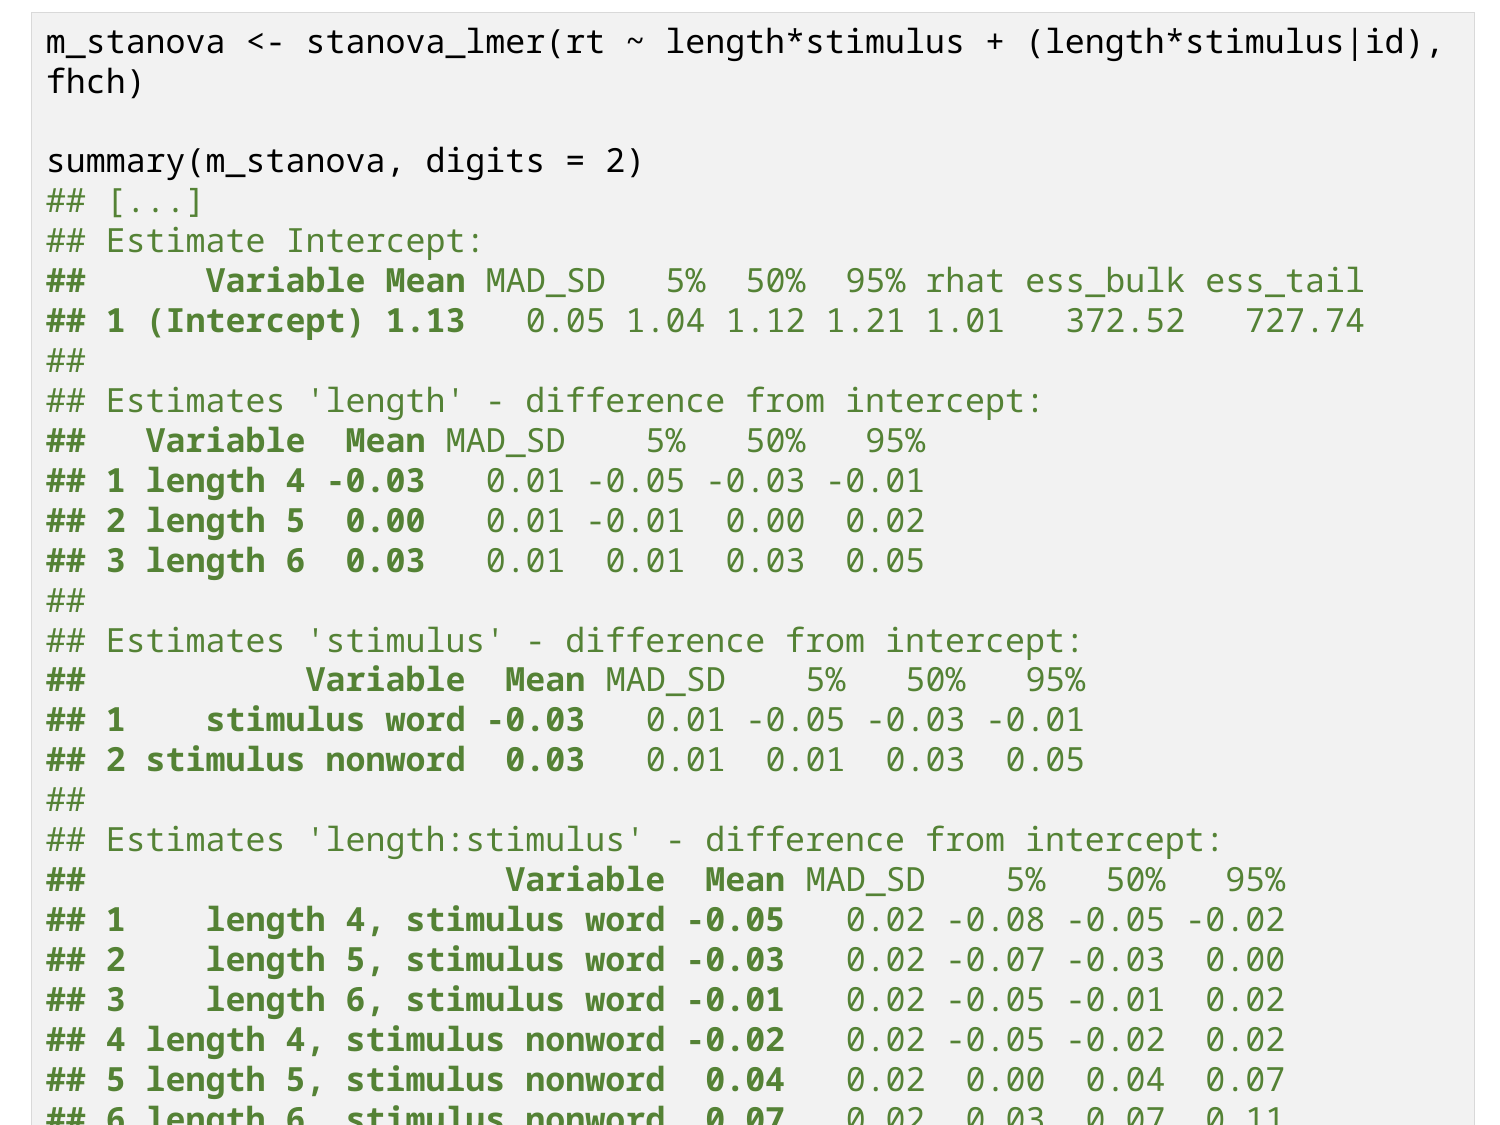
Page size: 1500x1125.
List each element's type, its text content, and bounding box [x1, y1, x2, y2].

text_box m_stanova <- stanova_lmer(rt ~ length*stimulus + (length*stimulus|id), fhch) summary(m_stanova, digits = 2) ## [...] ## Estimate Intercept: ## Variable Mean MAD_SD 5% 50% 95% rhat ess_bulk ess_tail ## 1 (Intercept) 1.13 0.05 1.04 1.12 1.21 1.01 372.52 727.74 ## ## Estimates 'length' - difference from intercept: ## Variable Mean MAD_SD 5% 50% 95% ## 1 length 4 -0.03 0.01 -0.05 -0.03 -0.01 ## 2 length 5 0.00 0.01 -0.01 0.00 0.02 ## 3 length 6 0.03 0.01 0.01 0.03 0.05 ## ## Estimates 'stimulus' - difference from intercept: ## Variable Mean MAD_SD 5% 50% 95% ## 1 stimulus word -0.03 0.01 -0.05 -0.03 -0.01 ## 2 stimulus nonword 0.03 0.01 0.01 0.03 0.05 ## ## Estimates 'length:stimulus' - difference from intercept: ## Variable Mean MAD_SD 5% 50% 95% ## 1 length 4, stimulus word -0.05 0.02 -0.08 -0.05 -0.02 ## 2 length 5, stimulus word -0.03 0.02 -0.07 -0.03 0.00 ## 3 length 6, stimulus word -0.01 0.02 -0.05 -0.01 0.02 ## 4 length 4, stimulus nonword -0.02 0.02 -0.05 -0.02 0.02 ## 5 length 5, stimulus nonword 0.04 0.02 0.00 0.04 0.07 ## 6 length 6, stimulus nonword 0.07 0.02 0.03 0.07 0.11 [31, 12, 1475, 1125]
